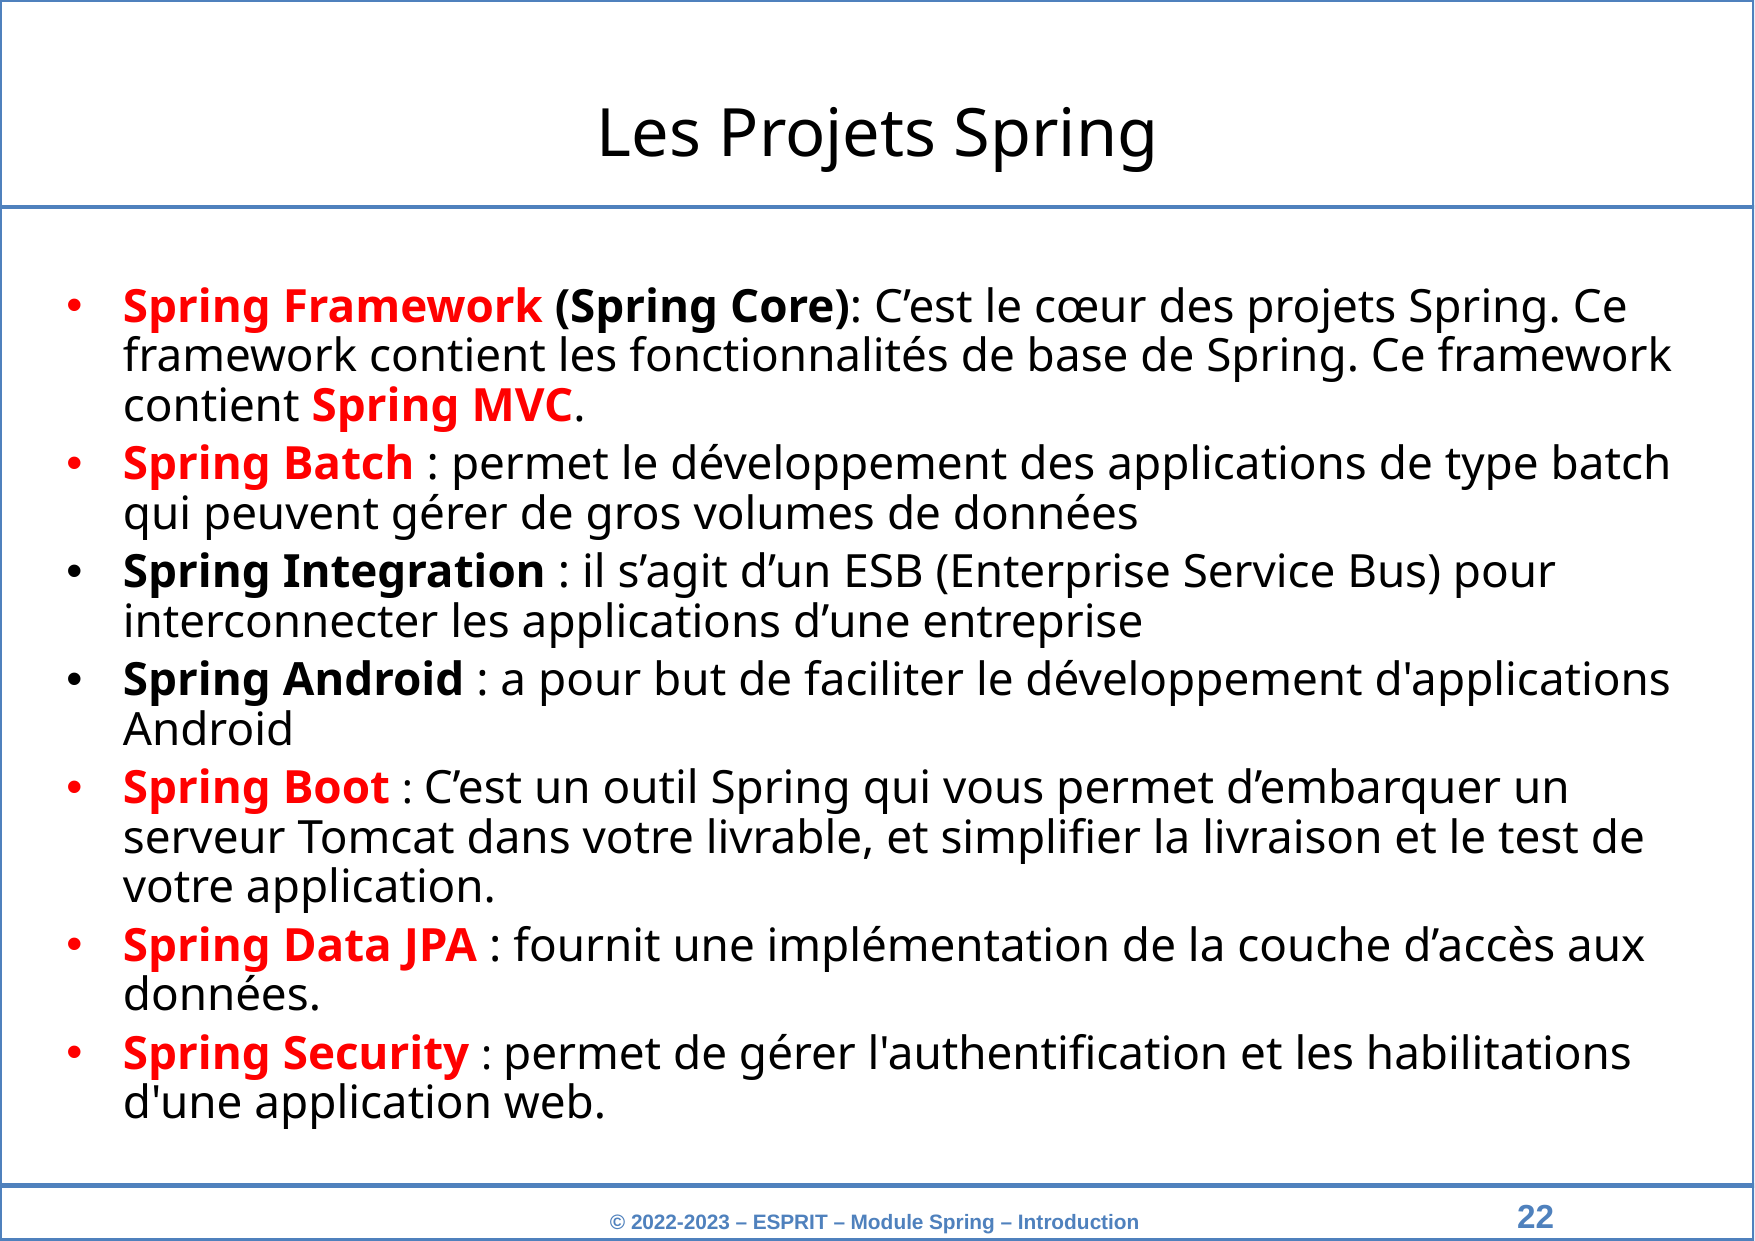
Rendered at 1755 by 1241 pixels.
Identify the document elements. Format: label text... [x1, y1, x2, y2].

text_box Spring Framework (Spring Core): C’est le cœur des projets Spring. Ce framework contient les fonctionnalités de base de Spring. Ce framework contient Spring MVC. Spring Batch : permet le développement des applications de type batch qui peuvent gérer de gros volumes de données Spring Integration : il s’agit d’un ESB (Enterprise Service Bus) pour interconnecter les applications d’une entreprise Spring Android : a pour but de faciliter le développement d'applications Android Spring Boot : C’est un outil Spring qui vous permet d’embarquer un serveur Tomcat dans votre livrable, et simplifier la livraison et le test de votre application. Spring Data JPA : fournit une implémentation de la couche d’accès aux données. Spring Security : permet de gérer l'authentification et les habilitations d'une application web. [50, 210, 1705, 1186]
slide_number ‹#› [1486, 1202, 1733, 1241]
text_box Les Projets Spring [0, 6, 1755, 167]
